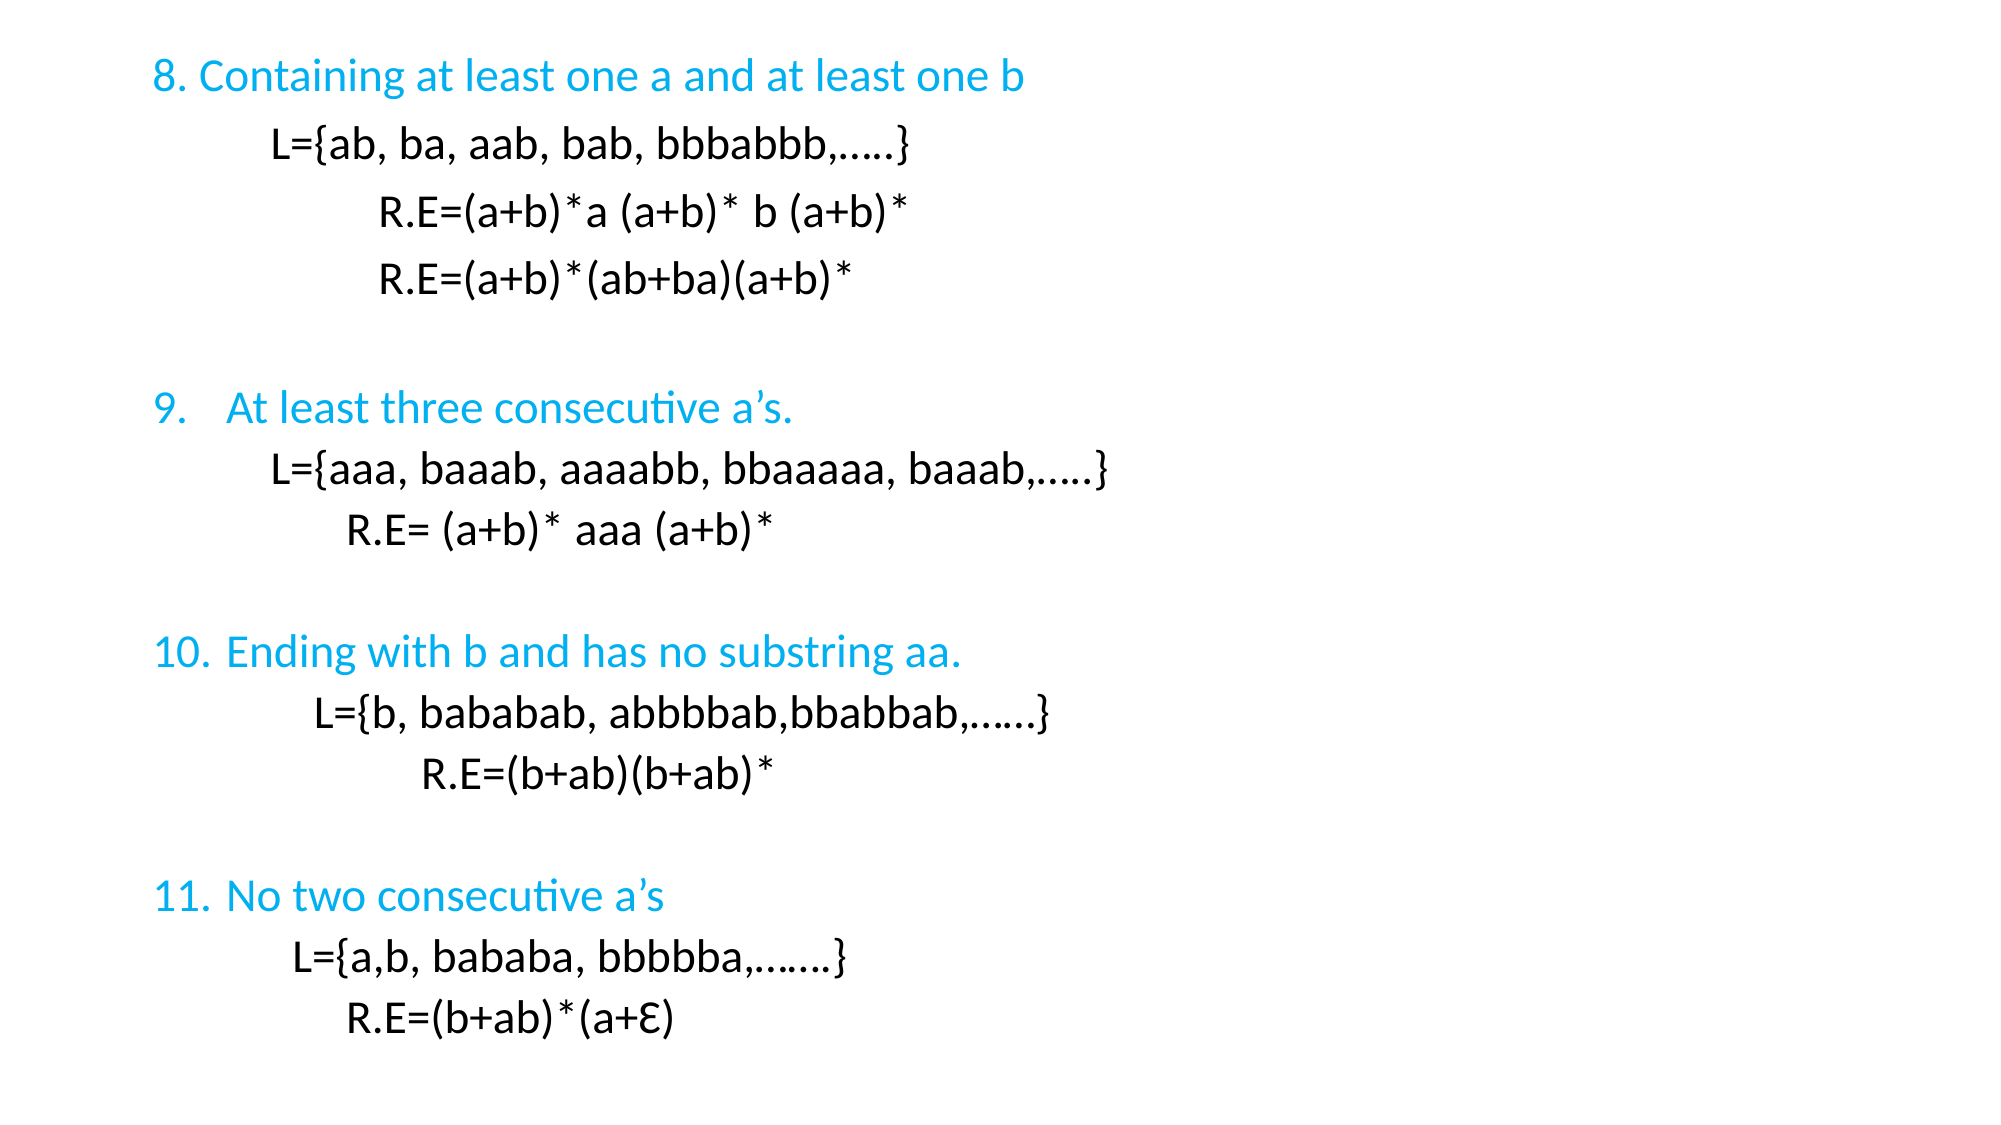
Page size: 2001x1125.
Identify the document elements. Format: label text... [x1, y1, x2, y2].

list 8. Containing at least one a and at least one b L={ab, ba, aab, bab, bbbabbb,…..} R.E=(a+b)*a (a+b)* b (a+b)* R.E=(a+b)*(ab+ba)(a+b)* At least three consecutive a’s. L={aaa, baaab, aaaabb, bbaaaaa, baaab,…..} R.E= (a+b)* aaa (a+b)* Ending with b and has no substring aa. L={b, bababab, abbbbab,bbabbab,……} R.E=(b+ab)(b+ab)* No two consecutive a’s L={a,b, bababa, bbbbba,…….} R.E=(b+ab)*(a+Ɛ) [137, 43, 1863, 1057]
